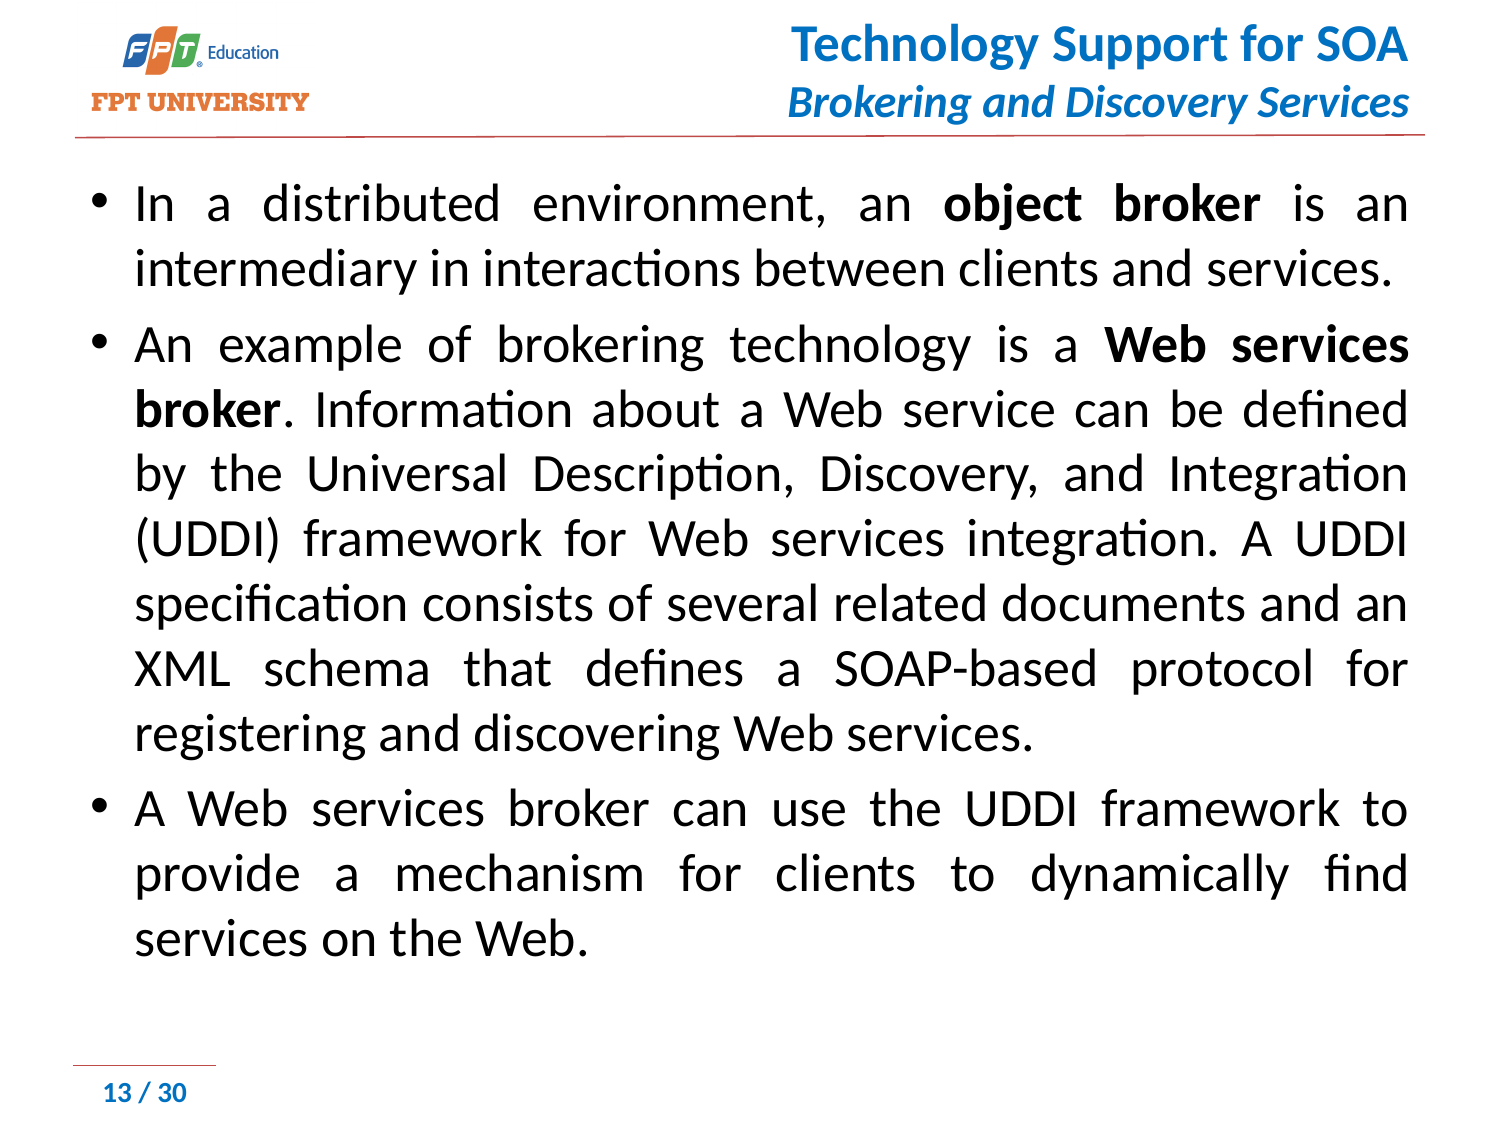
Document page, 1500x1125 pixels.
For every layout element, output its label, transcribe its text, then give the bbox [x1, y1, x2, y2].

title Technology Support for SOA Brokering and Discovery Services [315, 0, 1425, 135]
list In a distributed environment, an object broker is an intermediary in interactions between clients and services. An example of brokering technology is a Web services broker. Information about a Web service can be defined by the Universal Description, Discovery, and Integration (UDDI) framework for Web services integration. A UDDI specification consists of several related documents and an XML schema that defines a SOAP-based protocol for registering and discovering Web services. A Web services broker can use the UDDI framework to provide a mechanism for clients to dynamically find services on the Web. [75, 160, 1425, 1047]
picture [77, 2, 315, 133]
